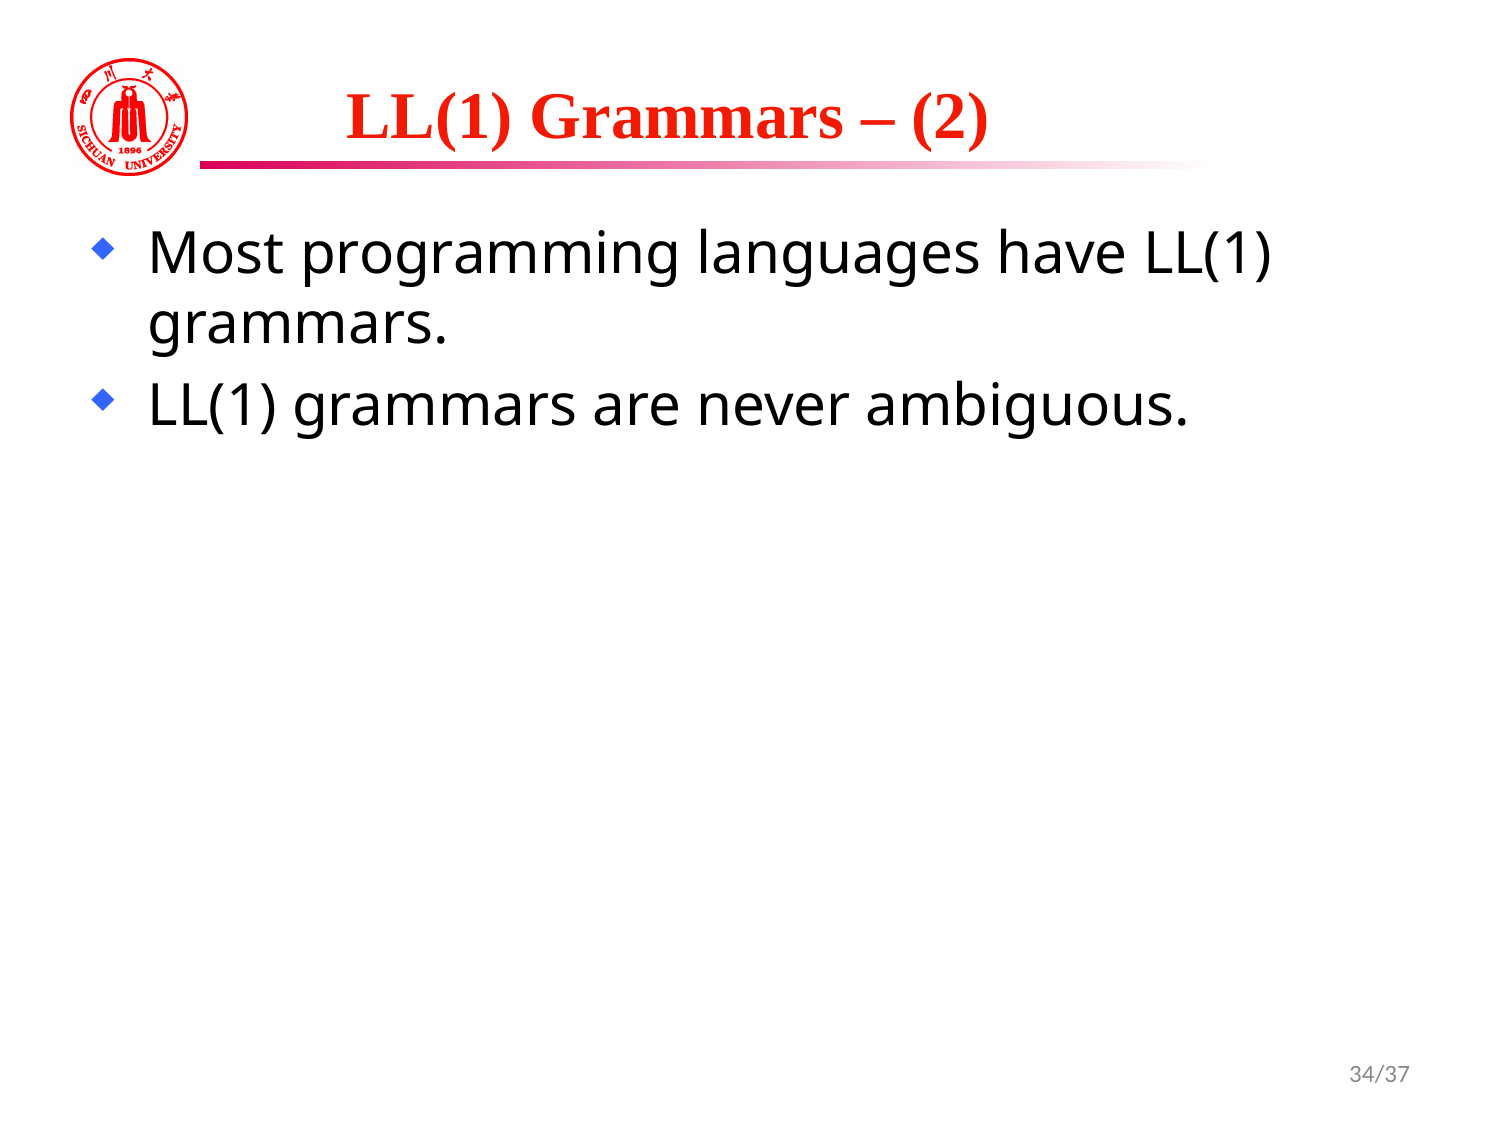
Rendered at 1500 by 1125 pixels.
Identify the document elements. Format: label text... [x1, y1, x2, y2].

text_box [199, 161, 1214, 169]
picture [70, 58, 188, 176]
text_box LL(1) Grammars – (2) [338, 68, 998, 156]
slide_number 34/37 [1074, 1042, 1425, 1103]
text_box Most programming languages have LL(1) grammars. LL(1) grammars are never ambiguous. [76, 207, 1436, 1012]
